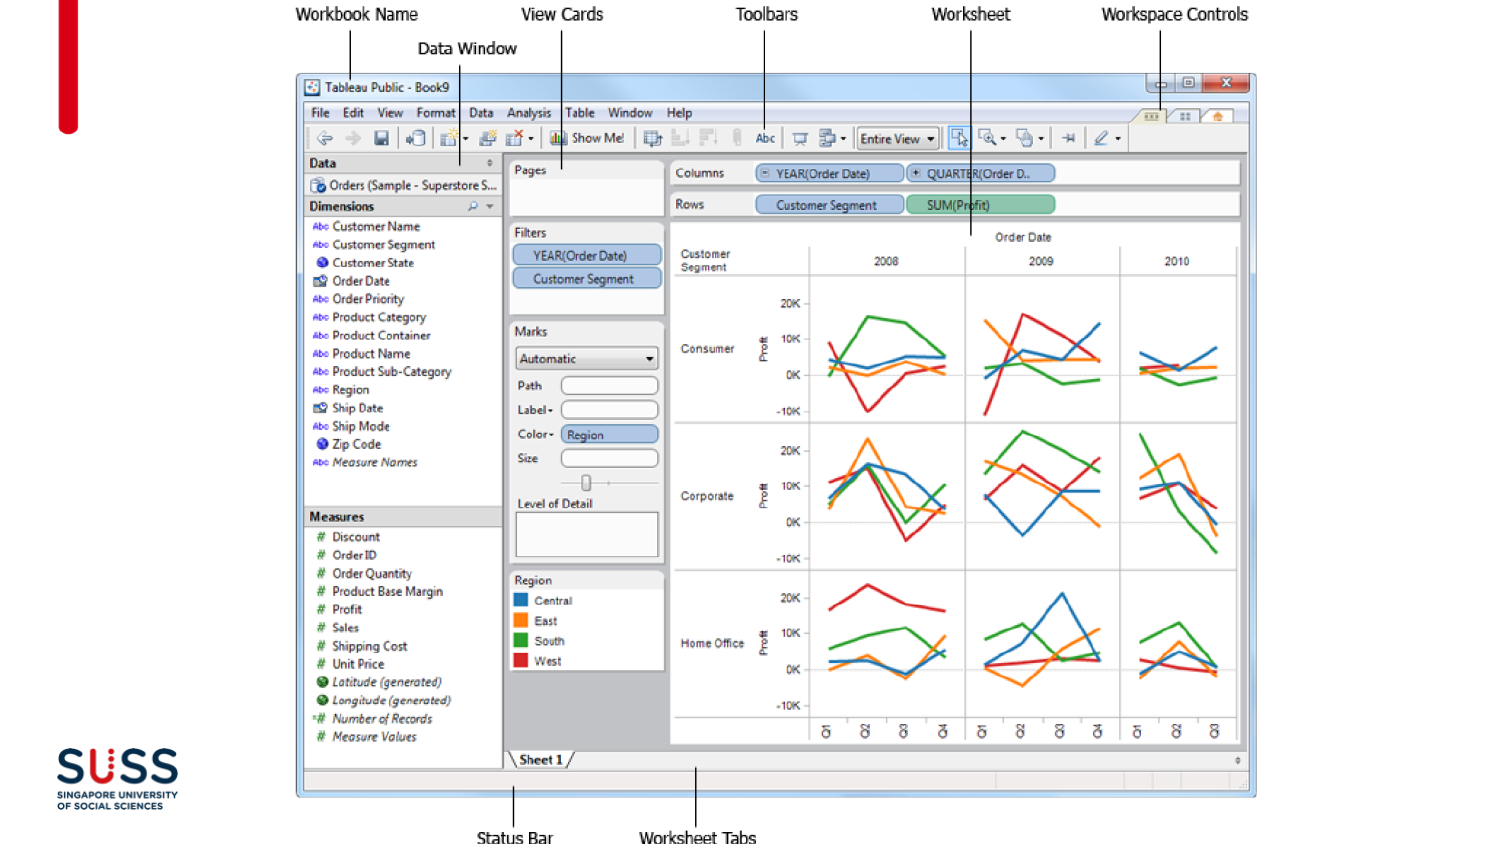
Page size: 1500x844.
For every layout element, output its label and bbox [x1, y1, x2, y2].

picture [57, 0, 81, 150]
picture [57, 748, 178, 810]
picture [292, 1, 1257, 844]
